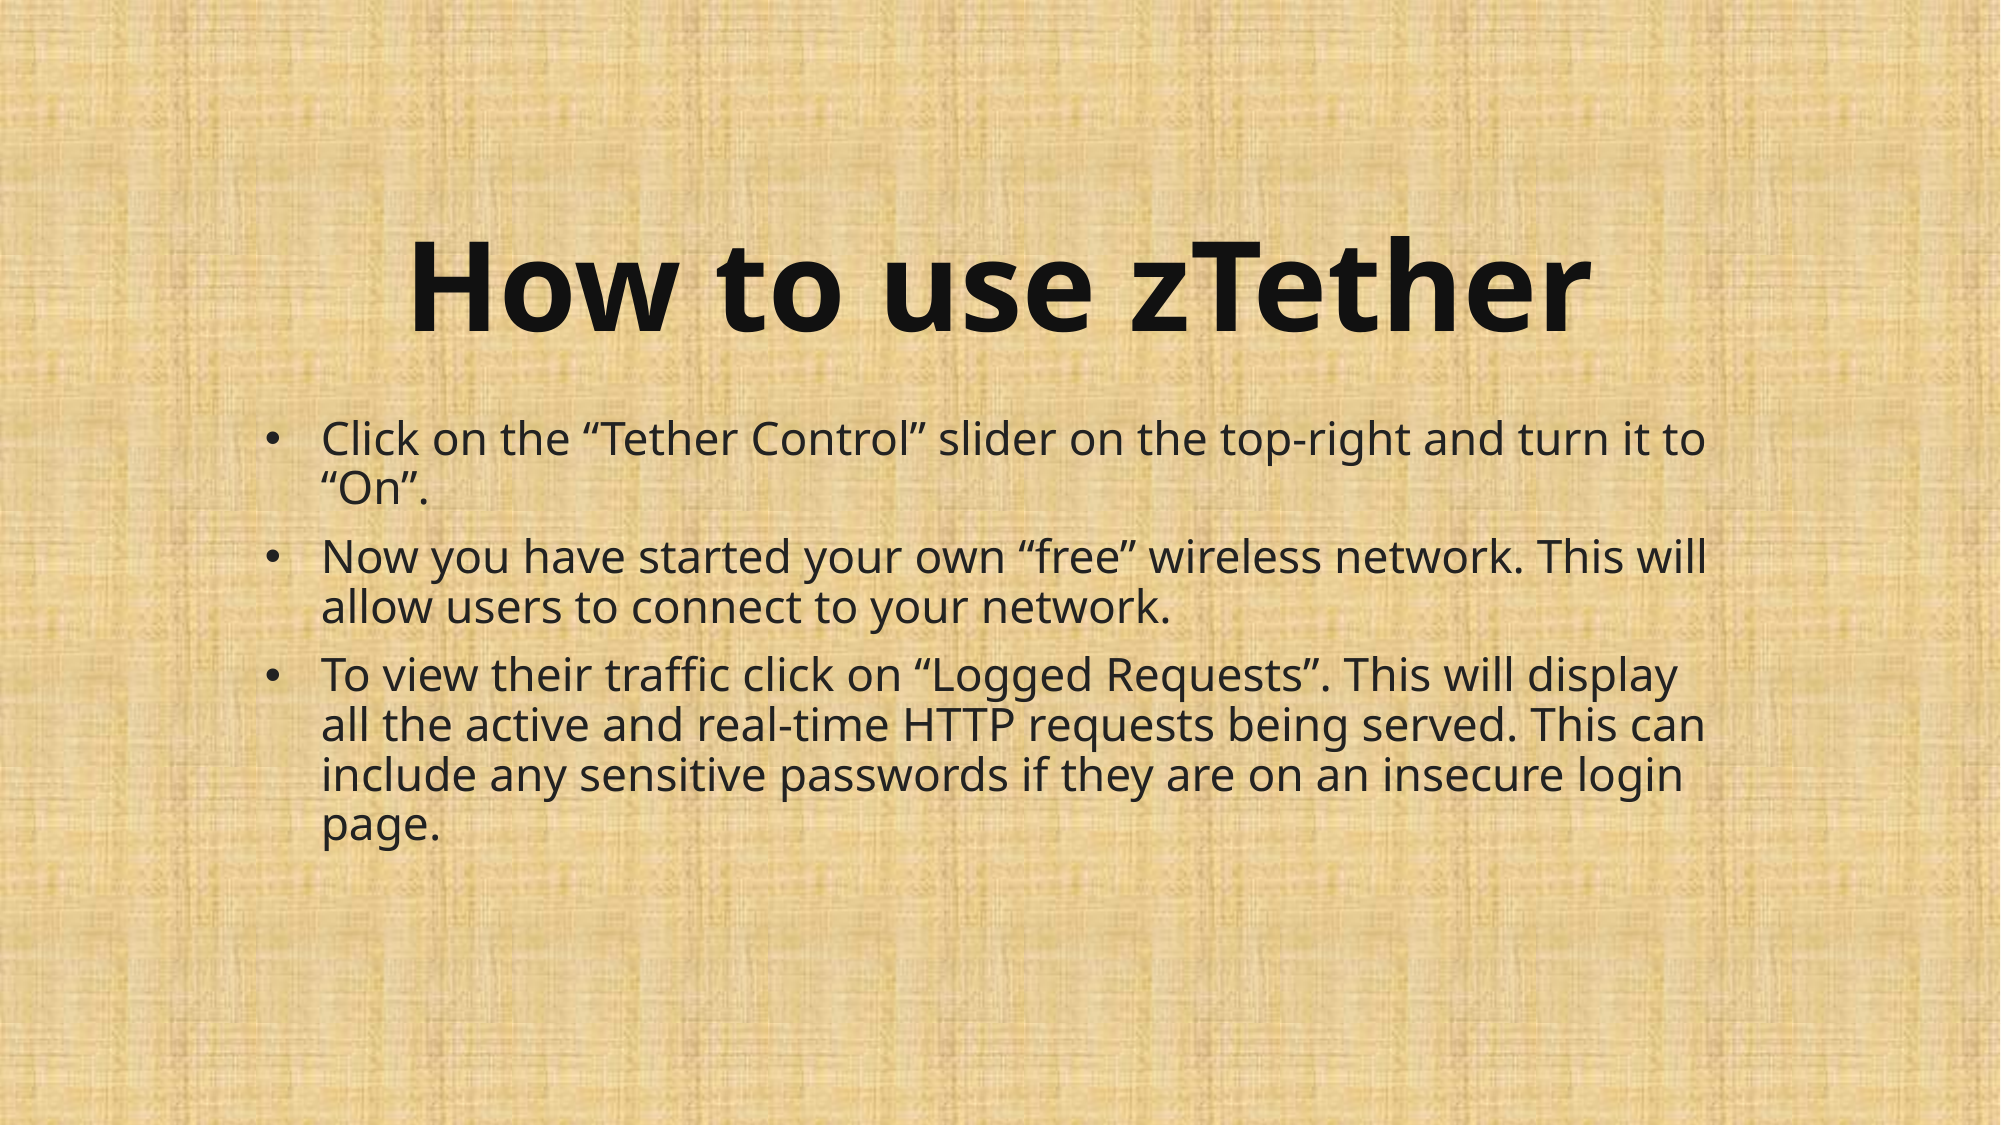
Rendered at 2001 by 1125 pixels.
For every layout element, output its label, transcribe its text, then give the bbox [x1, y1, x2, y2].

title How to use zTether [249, 158, 1750, 367]
picture [0, 0, 2001, 1125]
subtitle Click on the “Tether Control” slider on the top-right and turn it to “On”. Now you have started your own “free” wireless network. This will allow users to connect to your network. To view their traffic click on “Logged Requests”. This will display all the active and real-time HTTP requests being served. This can include any sensitive passwords if they are on an insecure login page. [249, 408, 1750, 863]
